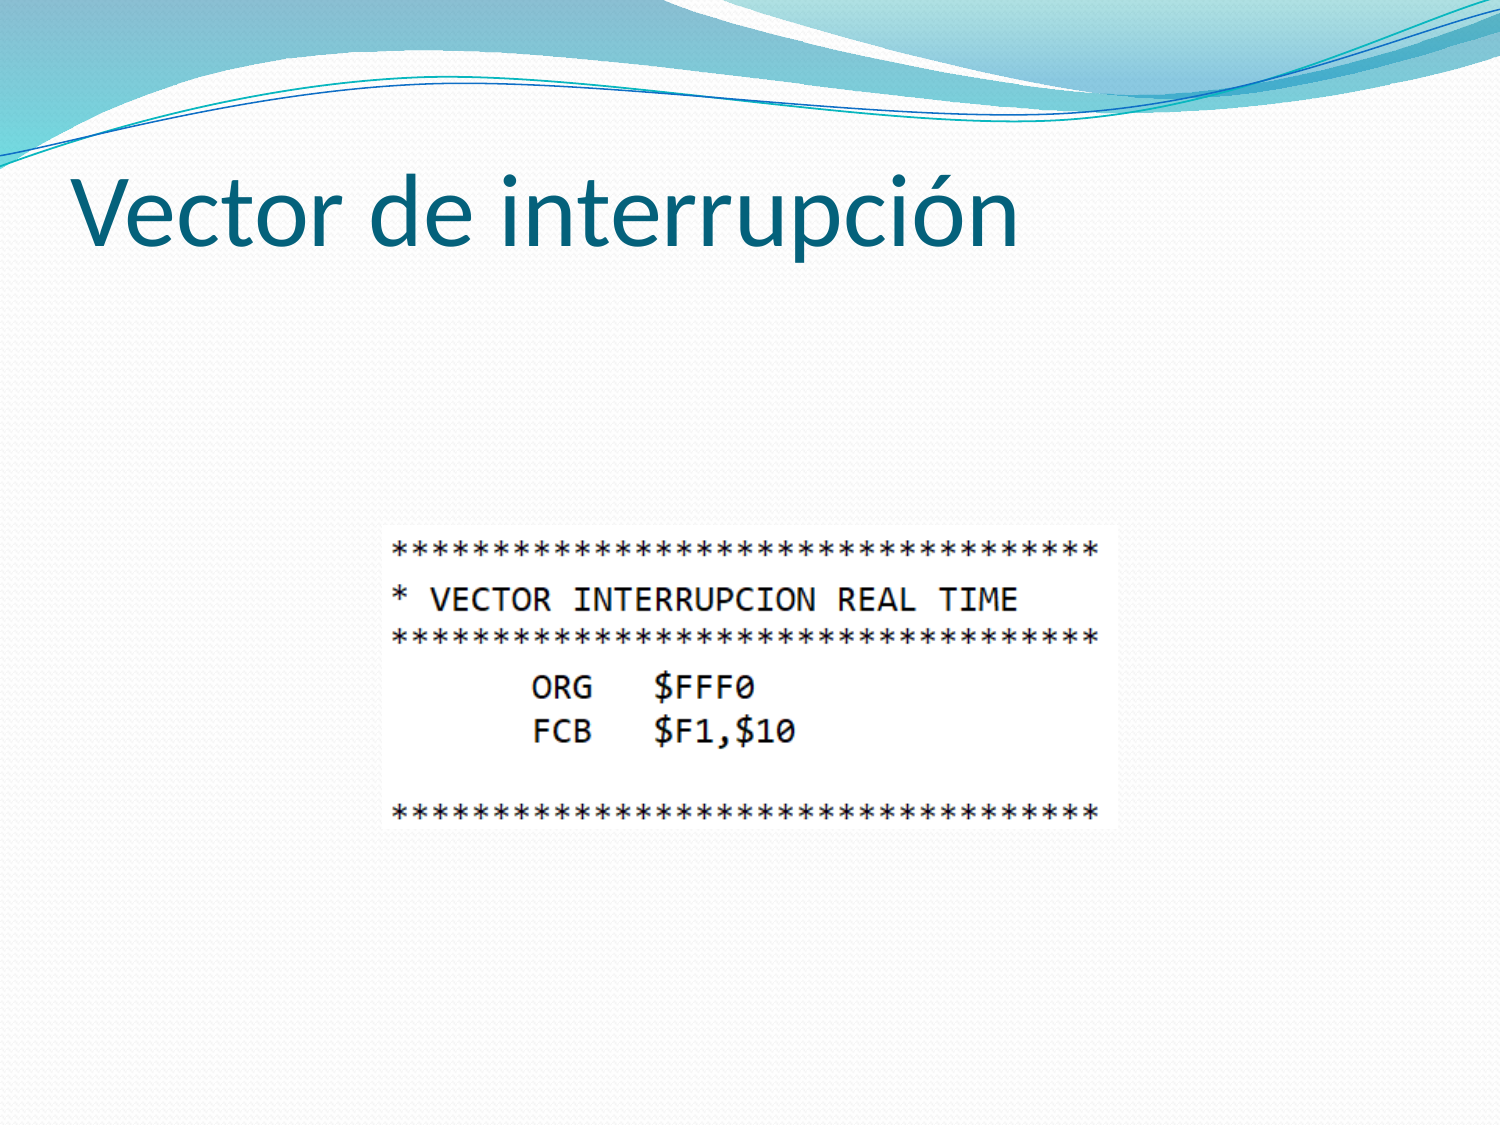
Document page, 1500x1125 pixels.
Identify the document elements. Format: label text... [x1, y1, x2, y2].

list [381, 525, 1119, 830]
title Vector de interrupción [70, 58, 1421, 268]
